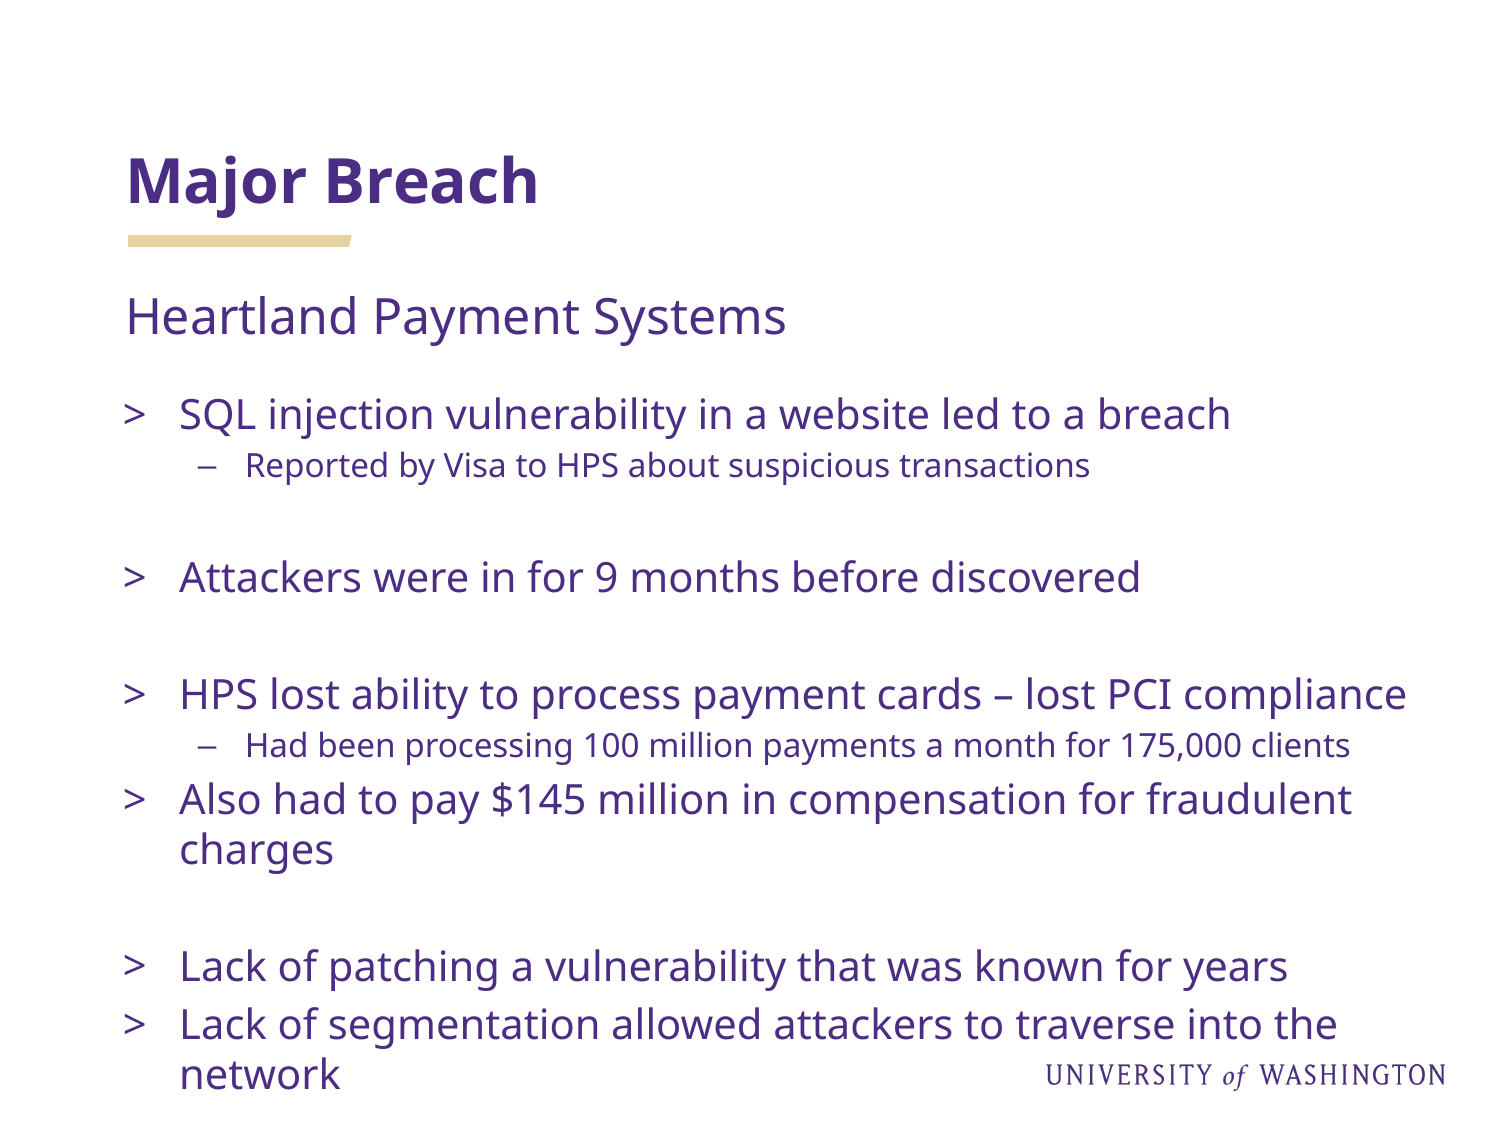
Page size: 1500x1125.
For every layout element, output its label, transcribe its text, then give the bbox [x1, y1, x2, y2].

title Major Breach [110, 60, 1453, 224]
list Heartland Payment Systems [110, 283, 1453, 352]
picture [1046, 1064, 1445, 1091]
picture [128, 235, 352, 247]
list SQL injection vulnerability in a website led to a breach Reported by Visa to HPS about suspicious transactions Attackers were in for 9 months before discovered HPS lost ability to process payment cards – lost PCI compliance Had been processing 100 million payments a month for 175,000 clients Also had to pay $145 million in compensation for fraudulent charges Lack of patching a vulnerability that was known for years Lack of segmentation allowed attackers to traverse into the network [108, 380, 1453, 1006]
